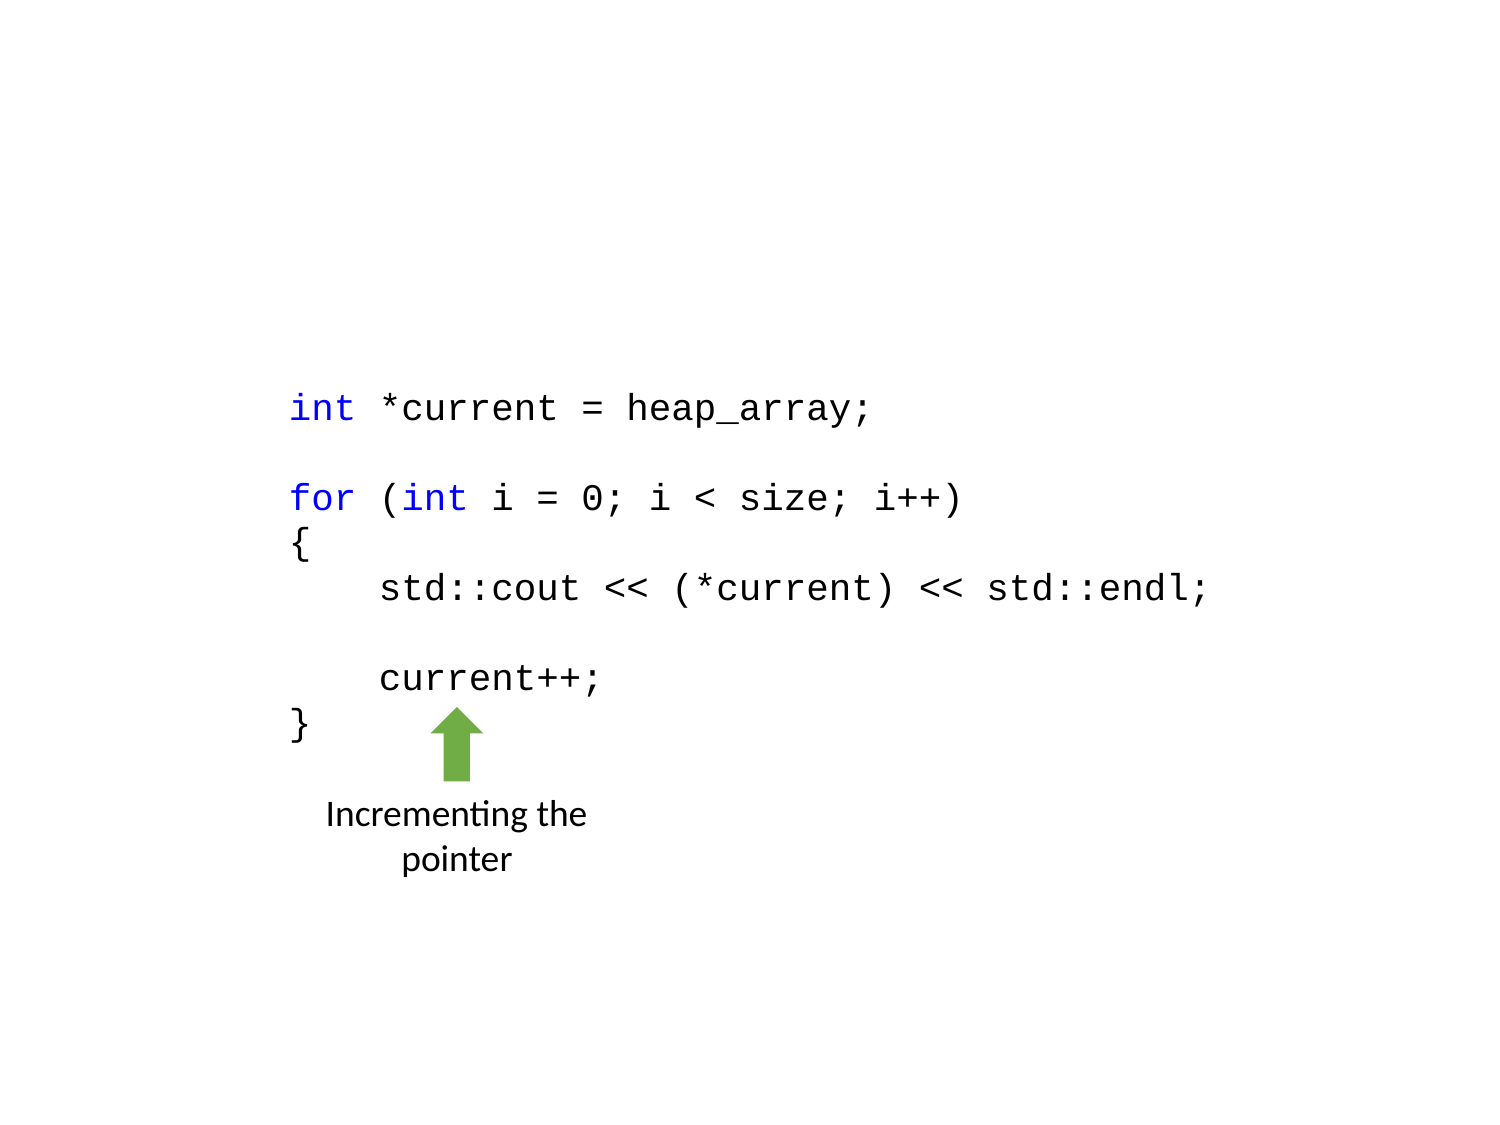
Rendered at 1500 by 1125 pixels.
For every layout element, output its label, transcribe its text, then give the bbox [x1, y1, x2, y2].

text_box [442, 743, 471, 781]
text_box Incrementing the pointer [309, 781, 604, 887]
text_box int *current = heap_array; for (int i = 0; i < size; i++) { std::cout << (*current) << std::endl; current++; } [288, 382, 1212, 743]
